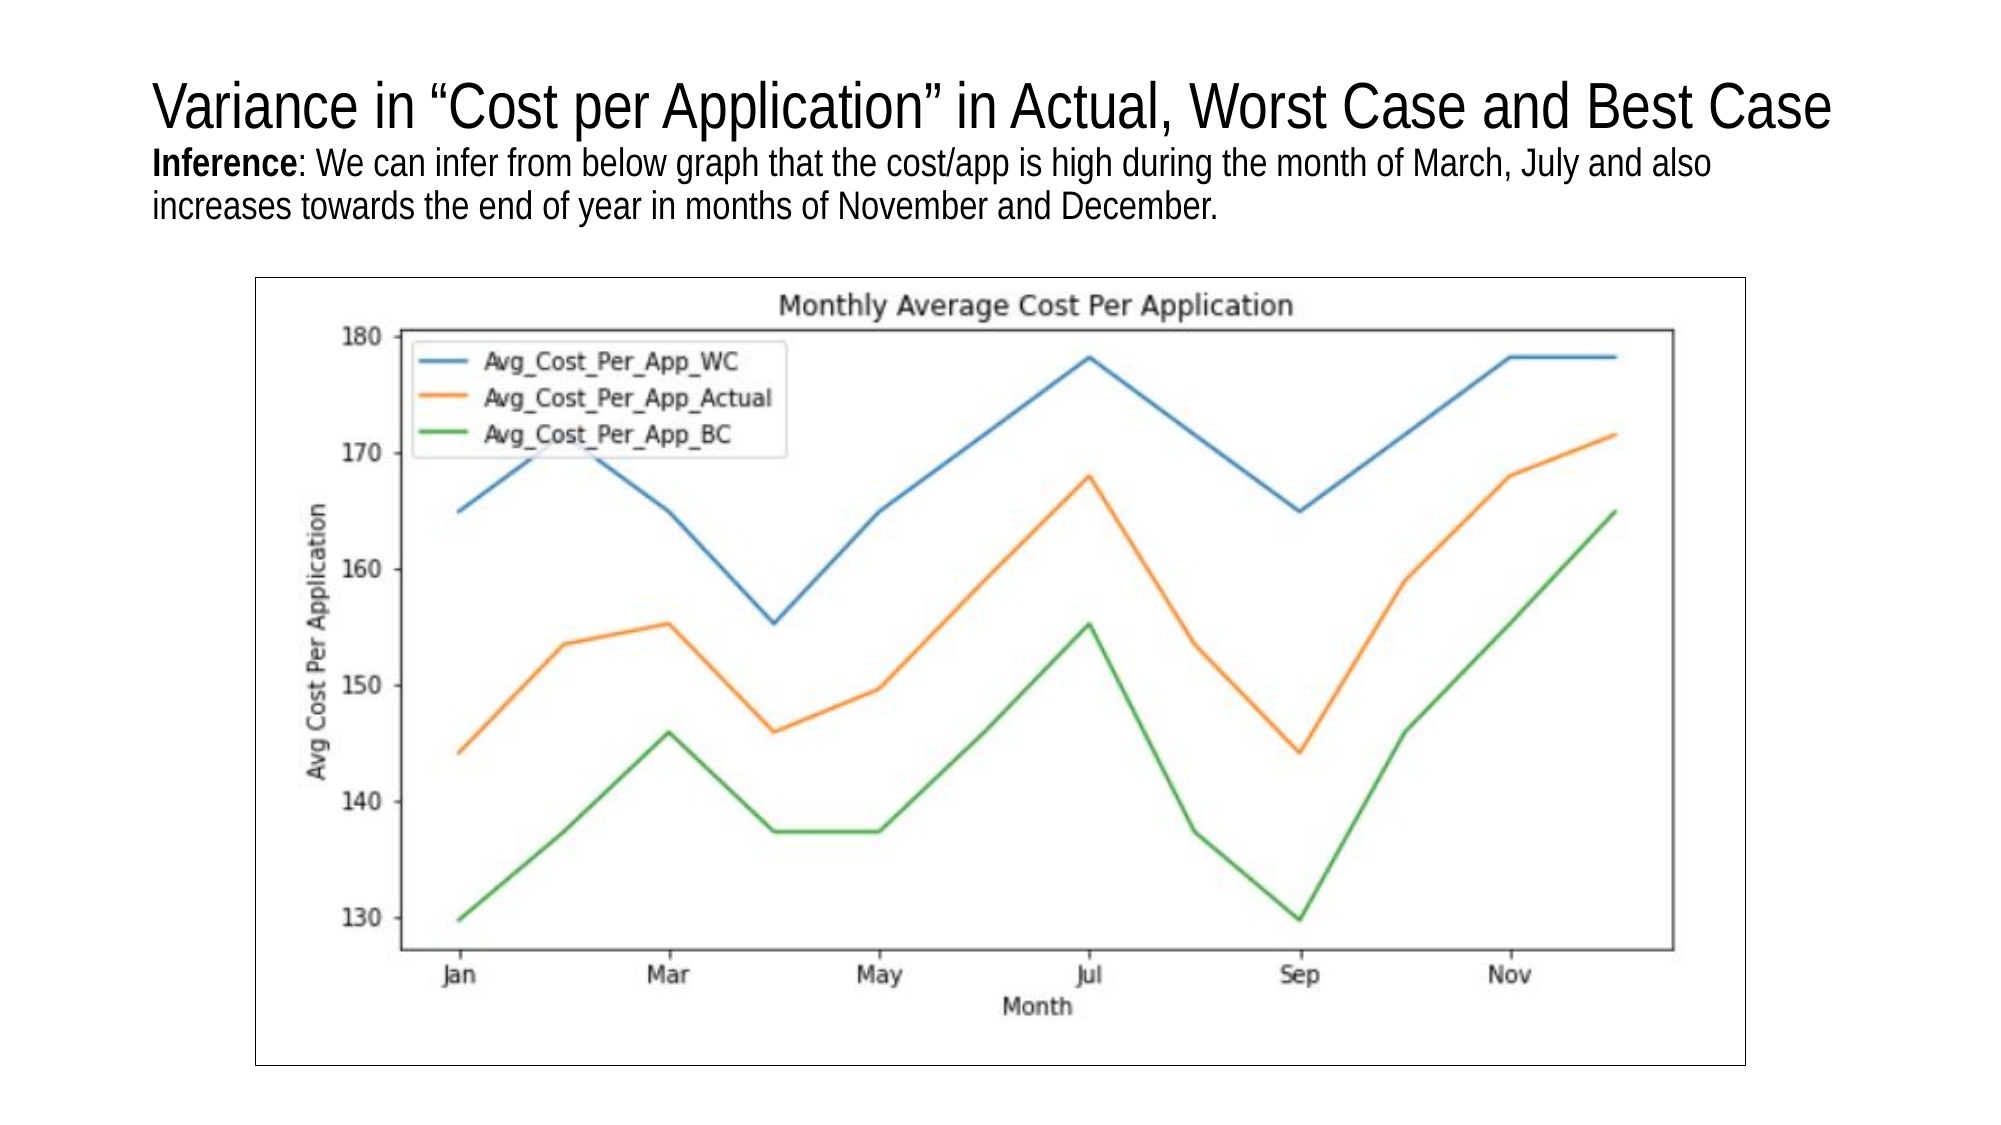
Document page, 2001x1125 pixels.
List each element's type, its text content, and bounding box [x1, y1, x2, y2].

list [255, 277, 1745, 1065]
title Variance in “Cost per Application” in Actual, Worst Case and Best Case Inference: We can infer from below graph that the cost/app is high during the month of March, July and also increases towards the end of year in months of November and December. [137, 41, 1863, 259]
